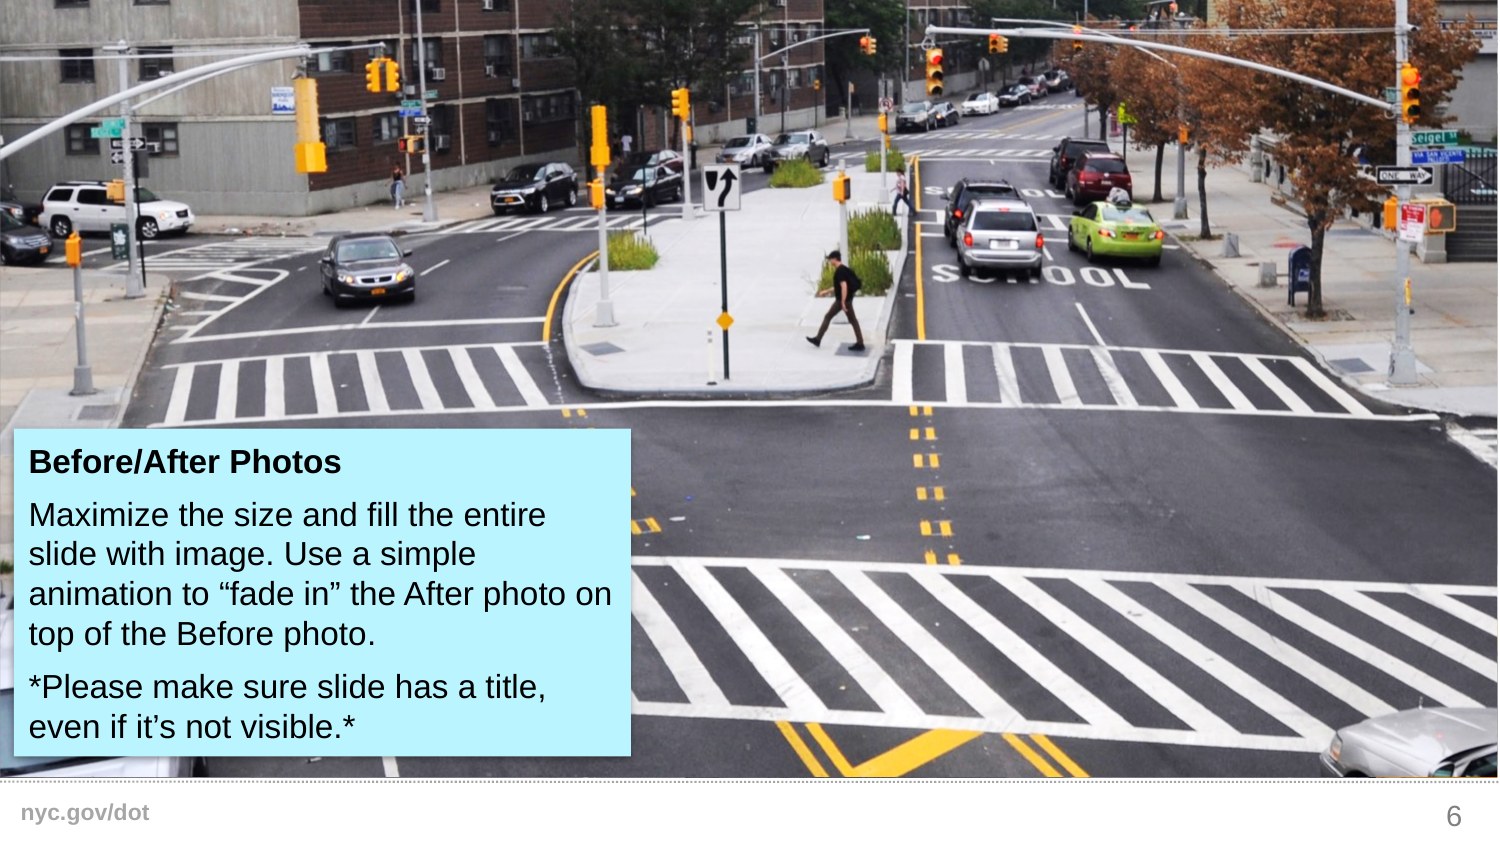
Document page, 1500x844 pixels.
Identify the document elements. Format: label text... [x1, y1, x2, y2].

slide_number 6 [1127, 790, 1478, 836]
picture [0, 0, 1498, 779]
